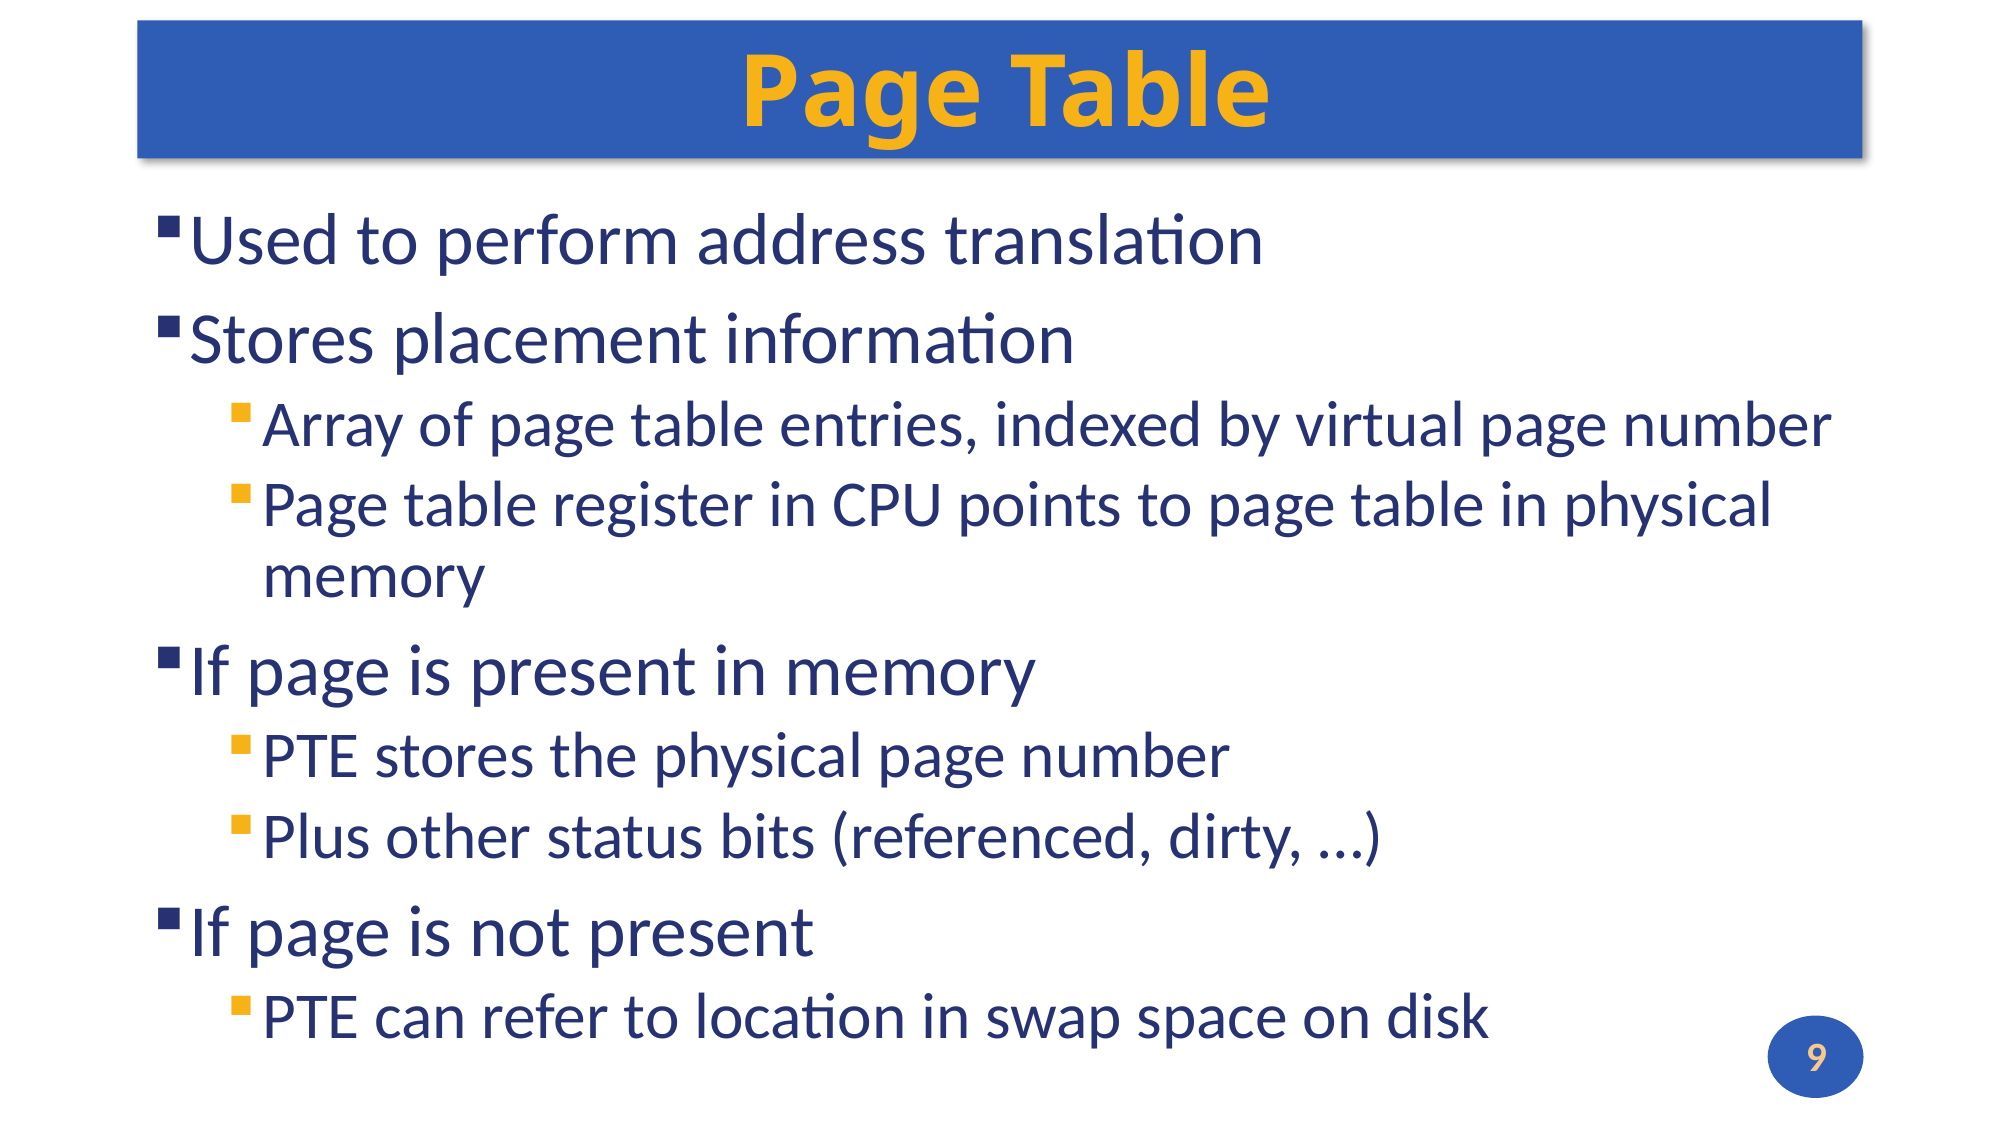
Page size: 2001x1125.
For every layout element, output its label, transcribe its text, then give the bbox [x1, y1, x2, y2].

list Used to perform address translation Stores placement information Array of page table entries, indexed by virtual page number Page table register in CPU points to page table in physical memory If page is present in memory PTE stores the physical page number Plus other status bits (referenced, dirty, …) If page is not present PTE can refer to location in swap space on disk [137, 193, 1863, 1086]
title Page Table [137, 17, 1863, 156]
slide_number 9 [1767, 1015, 1866, 1095]
